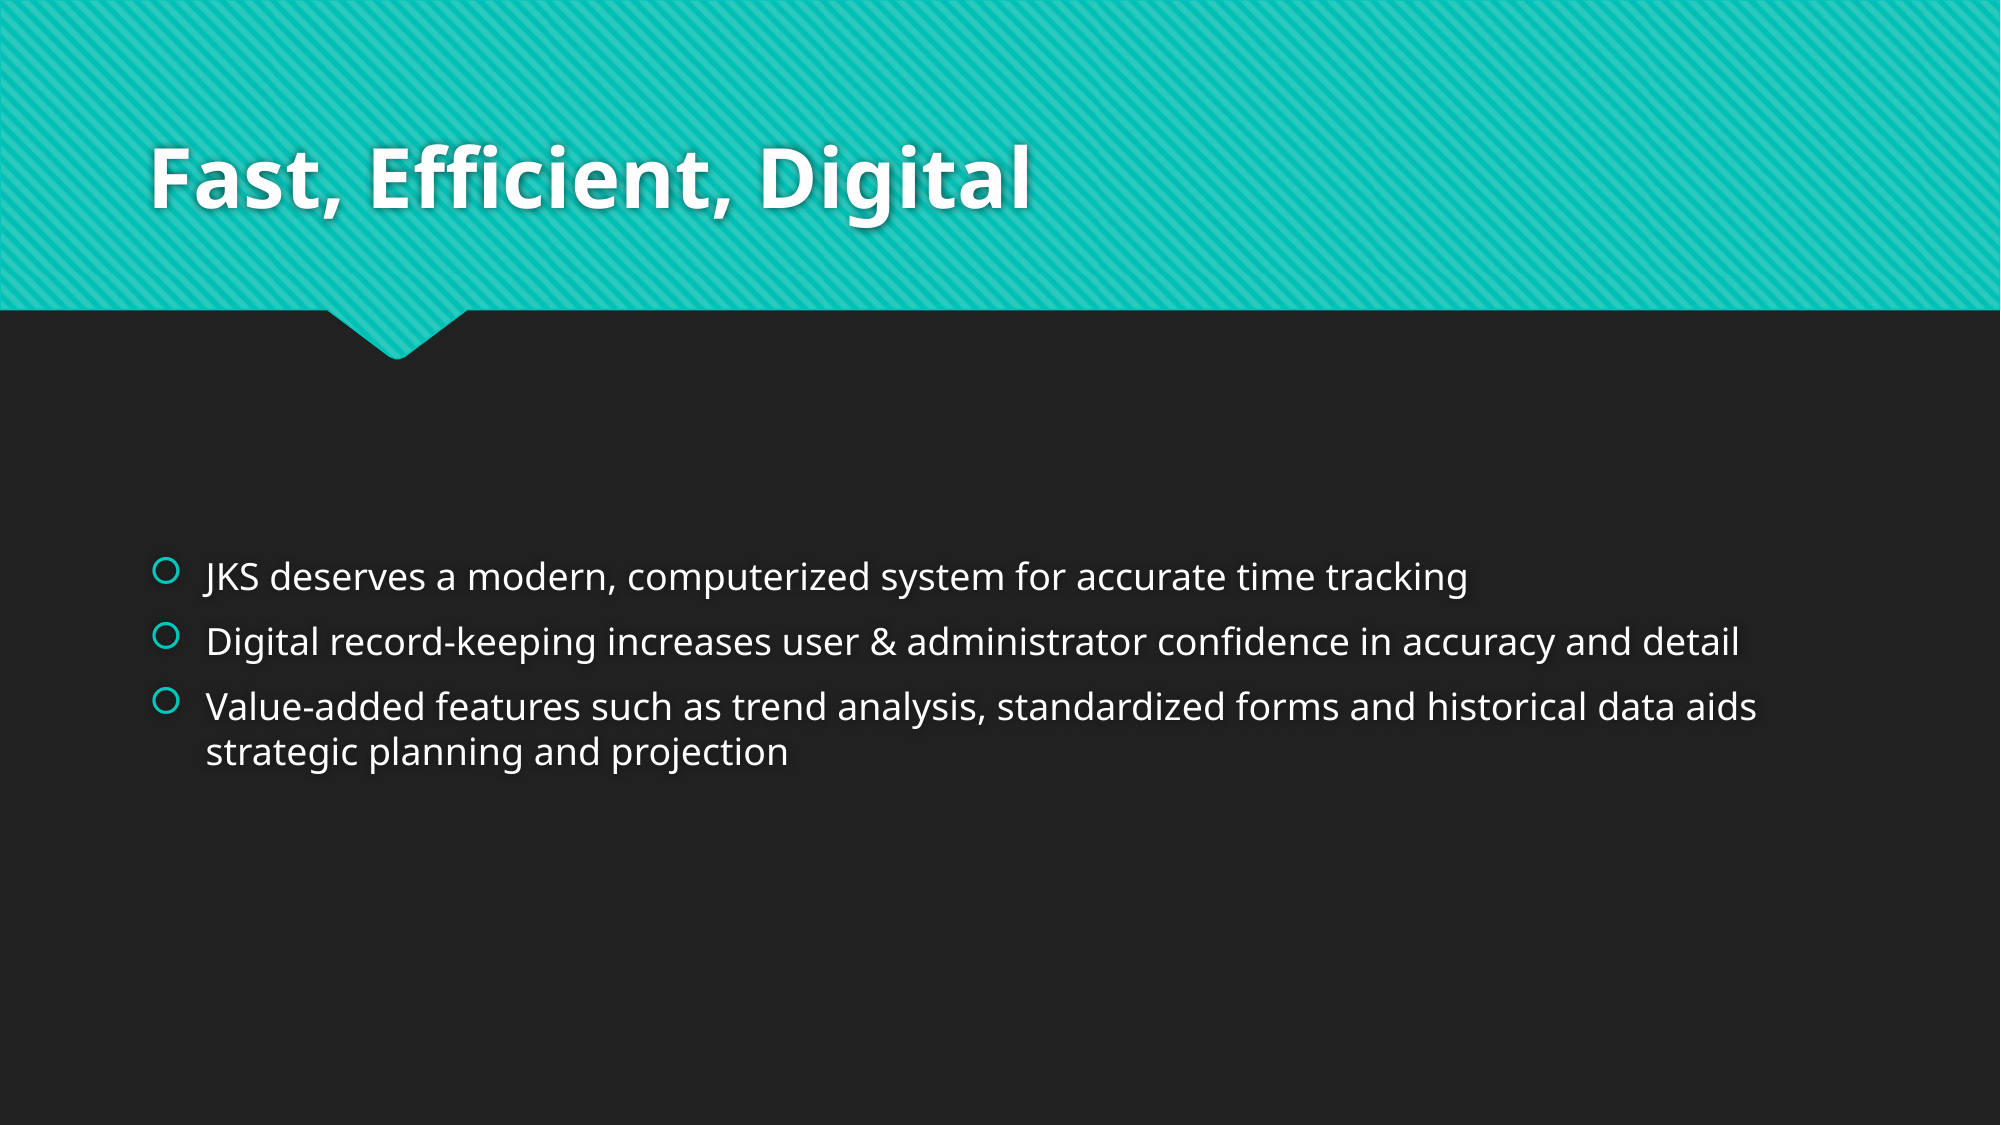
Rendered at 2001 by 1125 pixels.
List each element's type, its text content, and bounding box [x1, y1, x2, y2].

list JKS deserves a modern, computerized system for accurate time tracking Digital record-keeping increases user & administrator confidence in accuracy and detail Value-added features such as trend analysis, standardized forms and historical data aids strategic planning and projection [134, 364, 1866, 962]
title Fast, Efficient, Digital [132, 73, 1868, 233]
